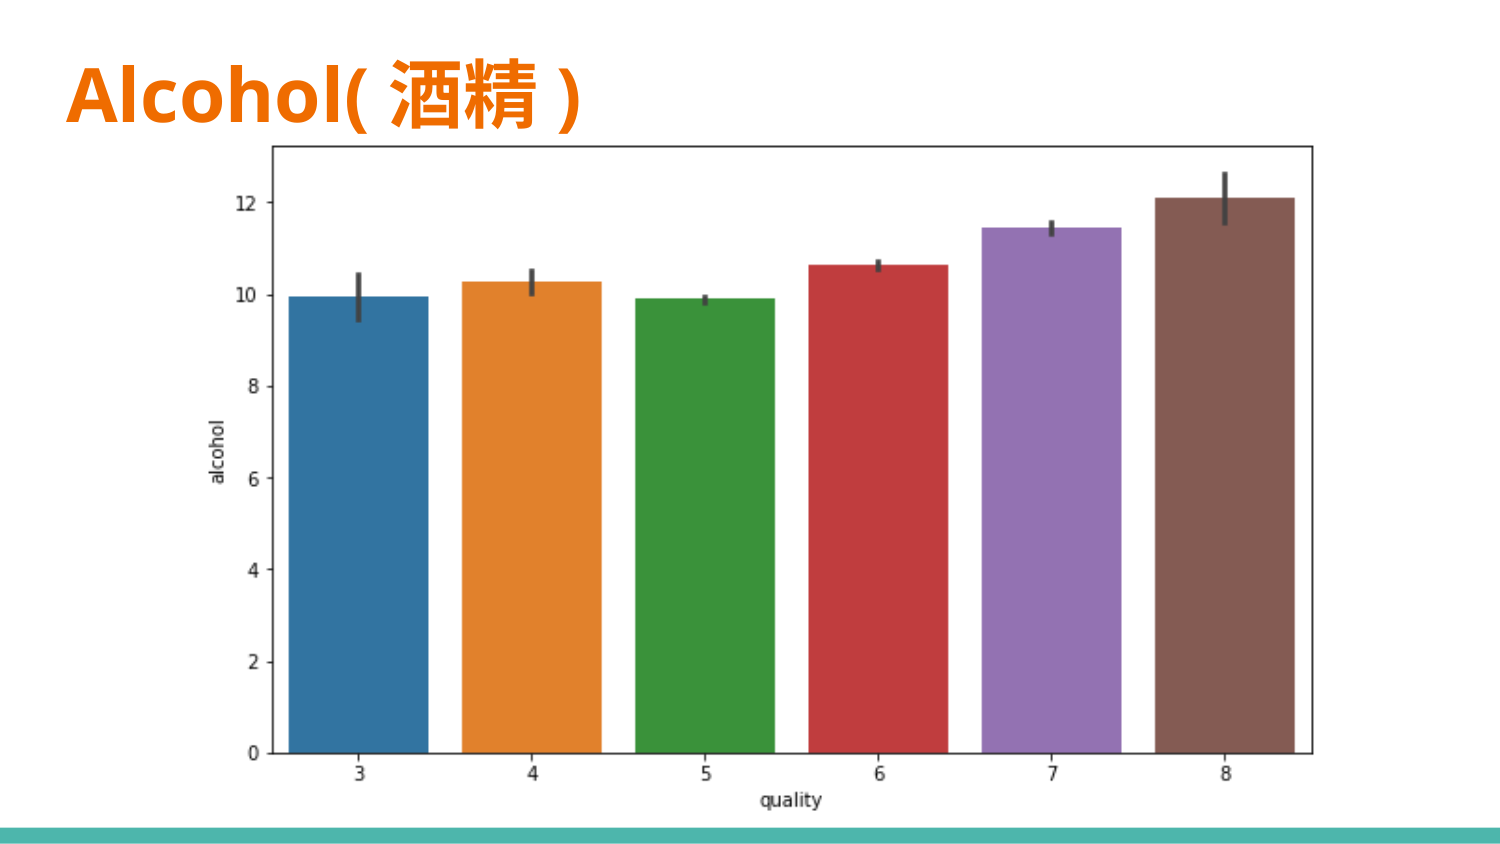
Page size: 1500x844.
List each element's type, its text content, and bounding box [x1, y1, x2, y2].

title Alcohol(酒精) [51, 32, 1449, 149]
picture [195, 132, 1325, 825]
